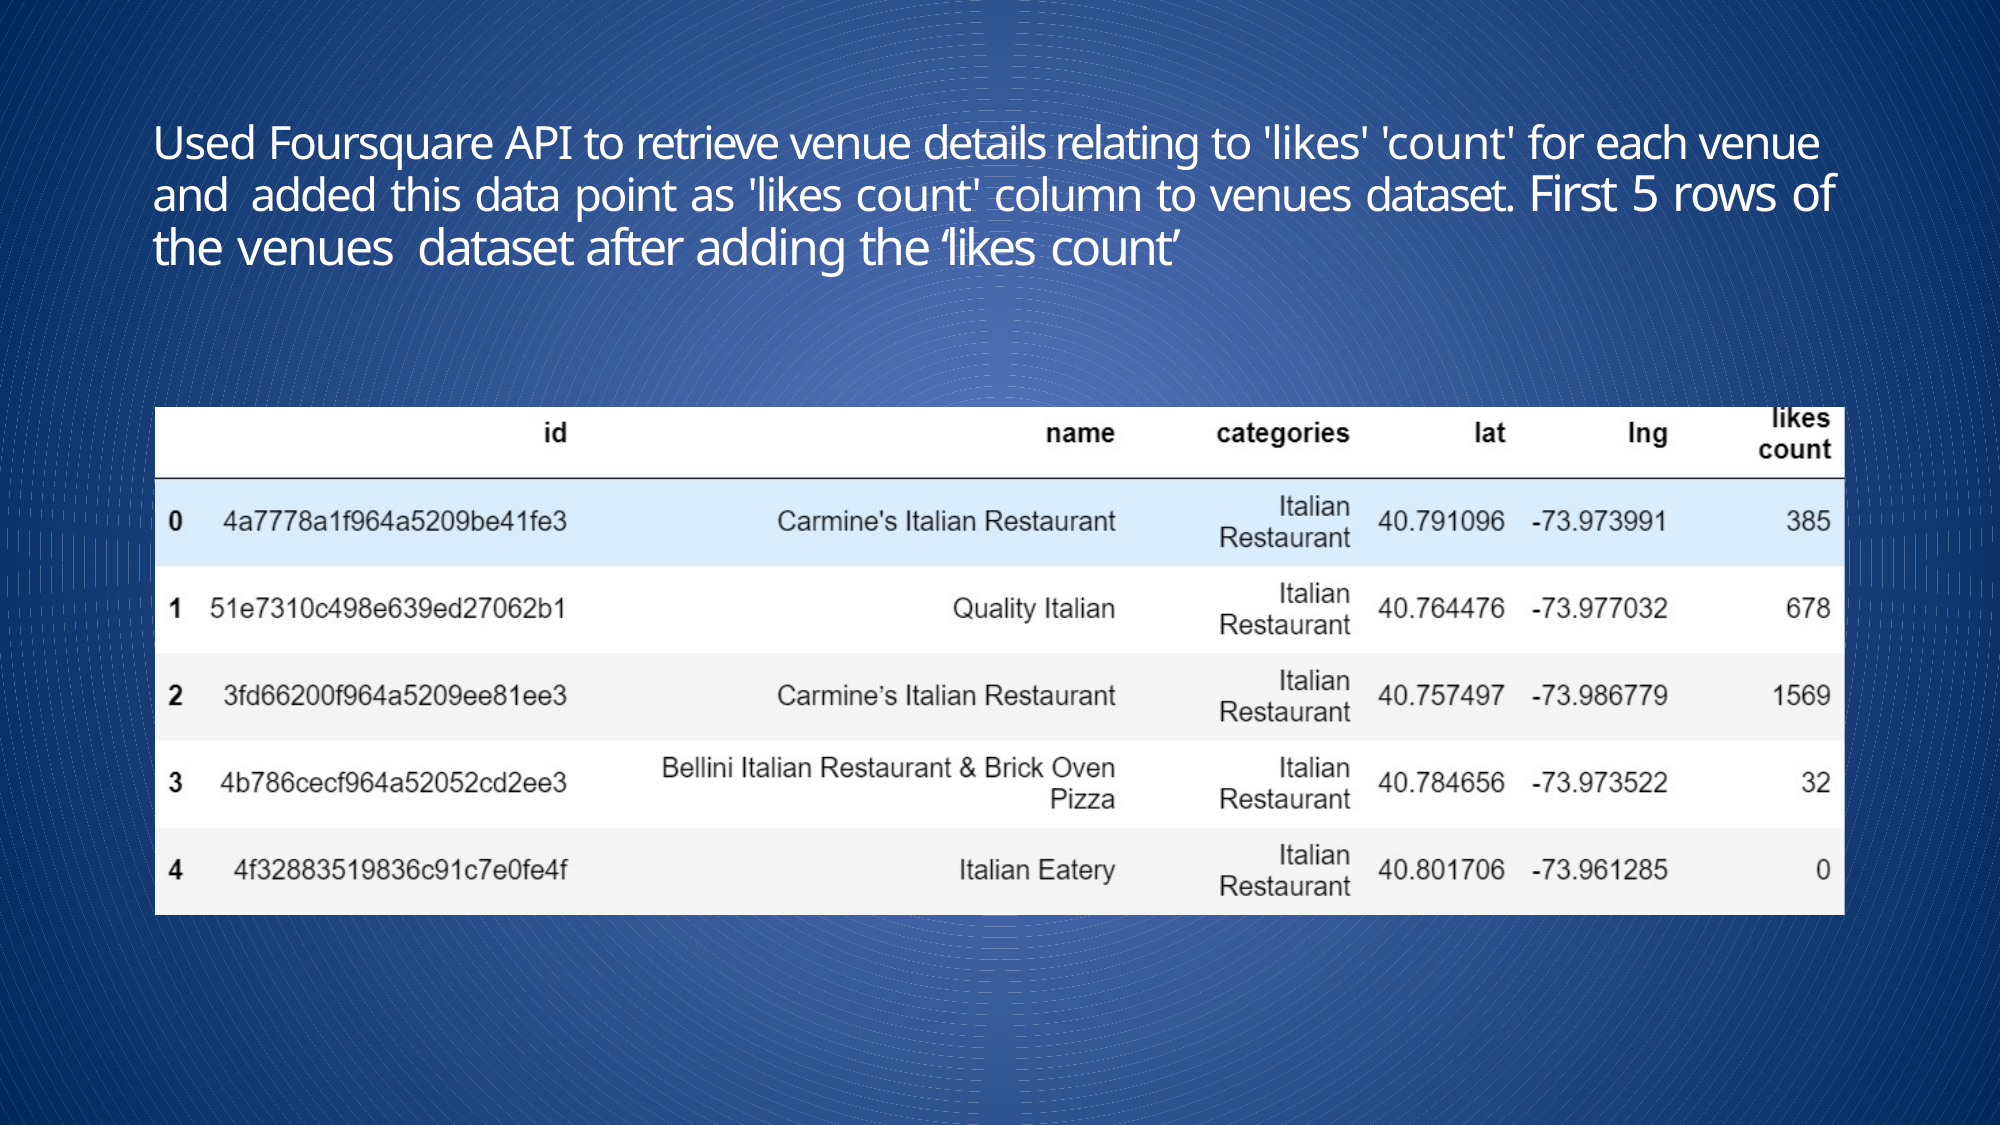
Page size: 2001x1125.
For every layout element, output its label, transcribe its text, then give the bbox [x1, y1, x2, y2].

text_box [155, 407, 1845, 915]
title Used Foursquare API to retrieve venue details relating to 'likes' 'count' for each venue and added this data point as 'likes count' column to venues dataset. First 5 rows of the venues dataset after adding the ‘likes count’ [150, 112, 1850, 309]
